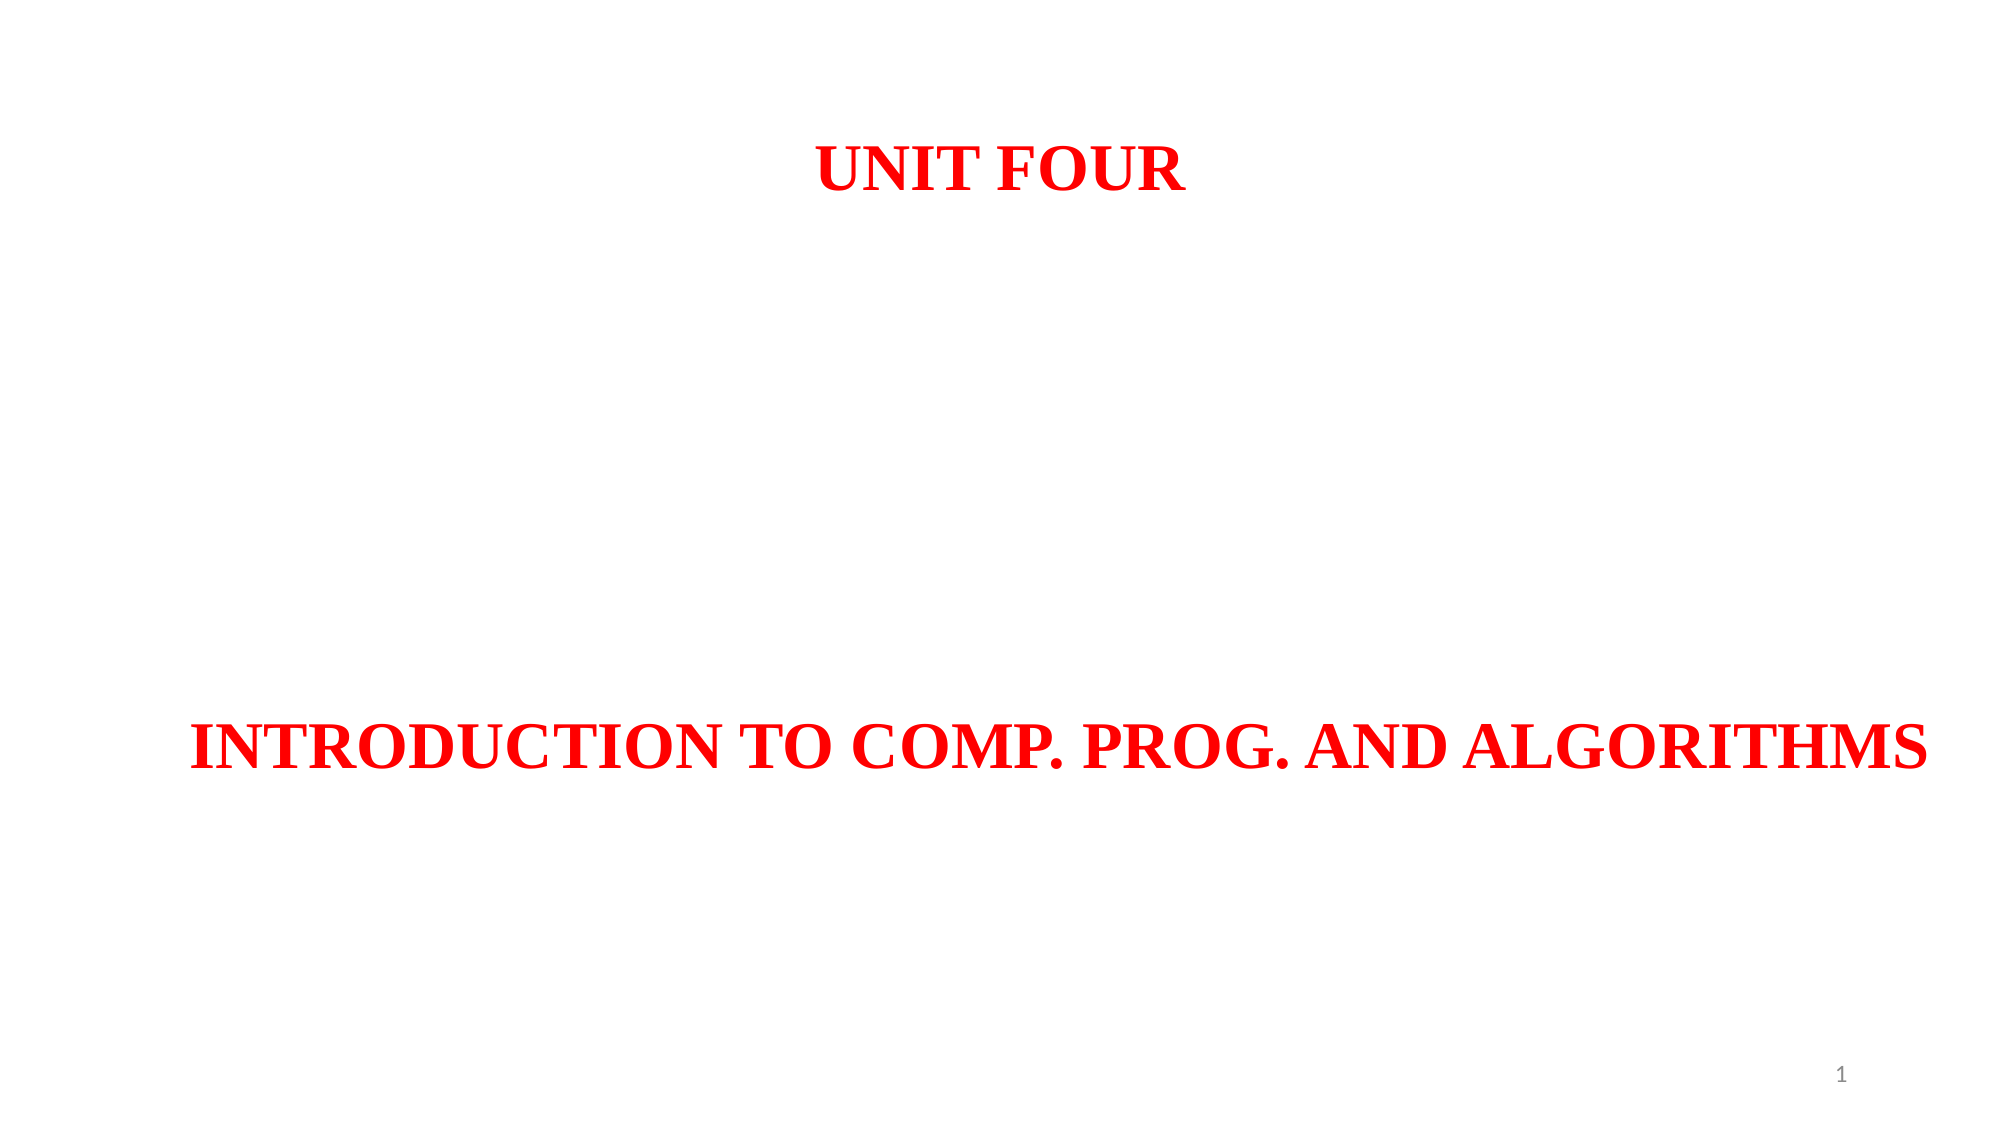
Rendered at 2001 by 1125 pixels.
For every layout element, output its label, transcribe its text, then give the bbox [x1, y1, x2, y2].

title UNIT FOUR [137, 59, 1863, 278]
list INTRODUCTION TO COMP. PROG. AND ALGORITHMS [137, 602, 1984, 1014]
slide_number 1 [1412, 1042, 1863, 1103]
